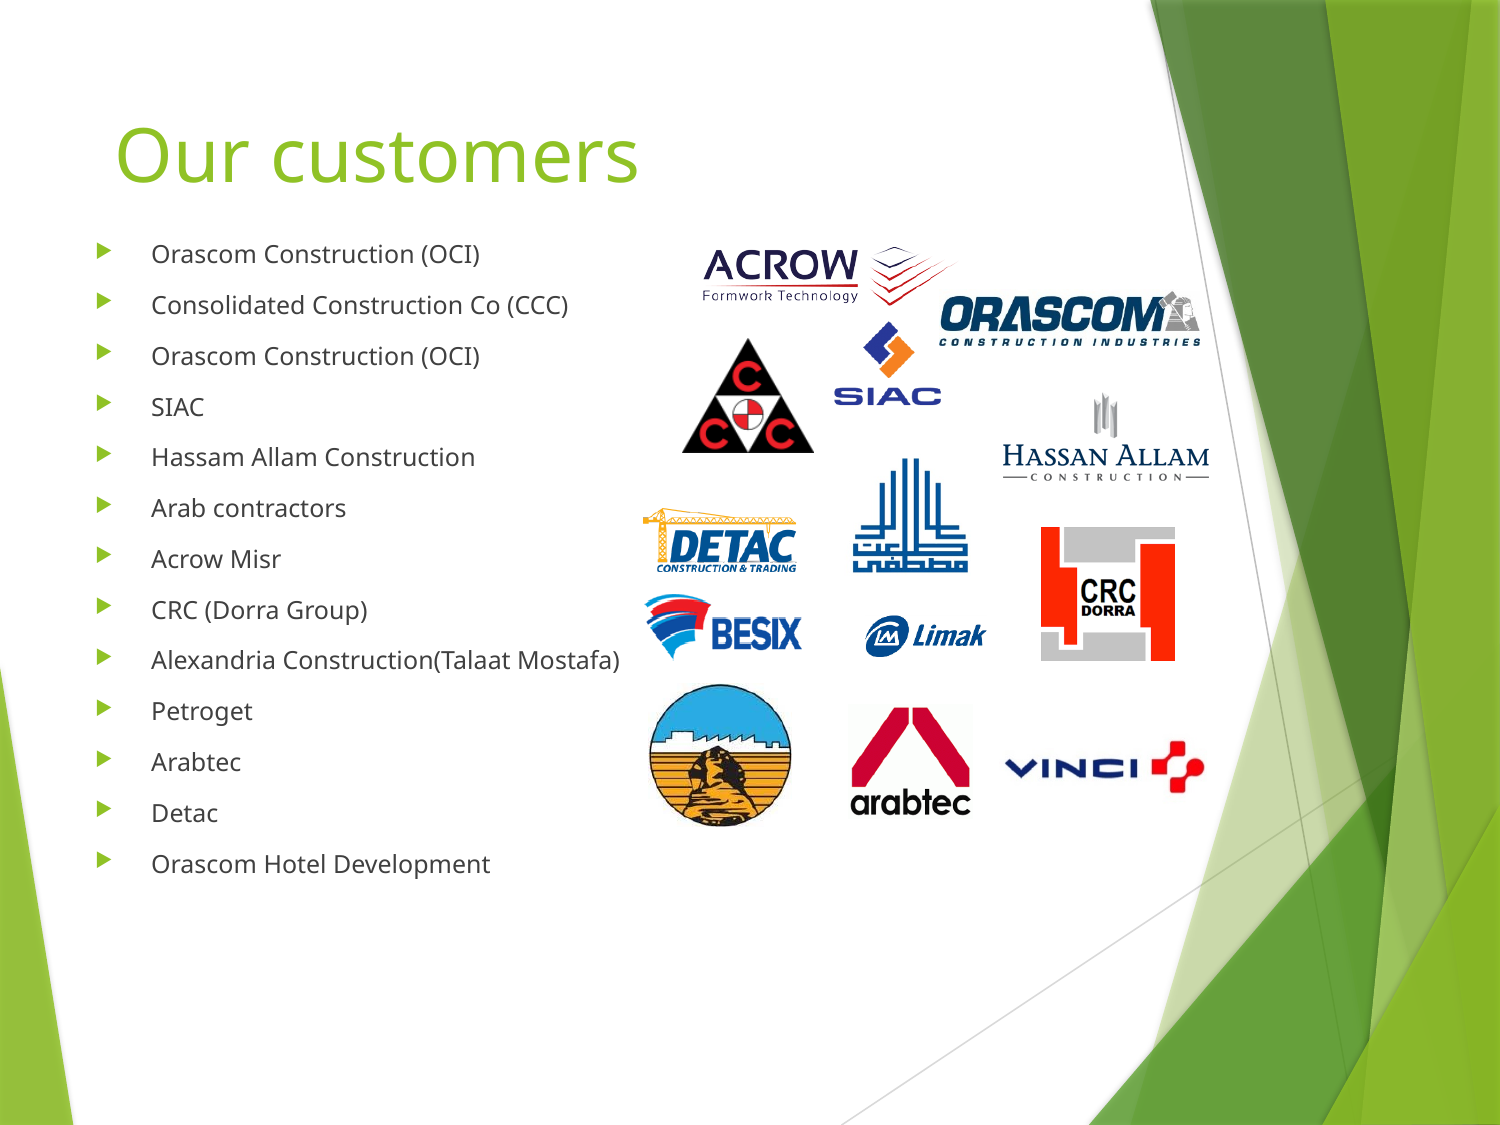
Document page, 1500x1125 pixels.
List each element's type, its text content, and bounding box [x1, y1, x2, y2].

picture [999, 362, 1213, 506]
title Our customers [99, 99, 1142, 231]
picture [847, 704, 973, 820]
picture [681, 247, 1200, 453]
picture [1041, 526, 1175, 661]
picture [647, 683, 793, 828]
picture [988, 725, 1221, 811]
picture [642, 431, 995, 671]
list Orascom Construction (OCI) Consolidated Construction Co (CCC) Orascom Construction (OCI) SIAC Hassam Allam Construction Arab contractors Acrow Misr CRC (Dorra Group) Alexandria Construction(Talaat Mostafa) Petroget Arabtec Detac Orascom Hotel Development [79, 231, 1285, 1125]
picture [642, 507, 798, 573]
